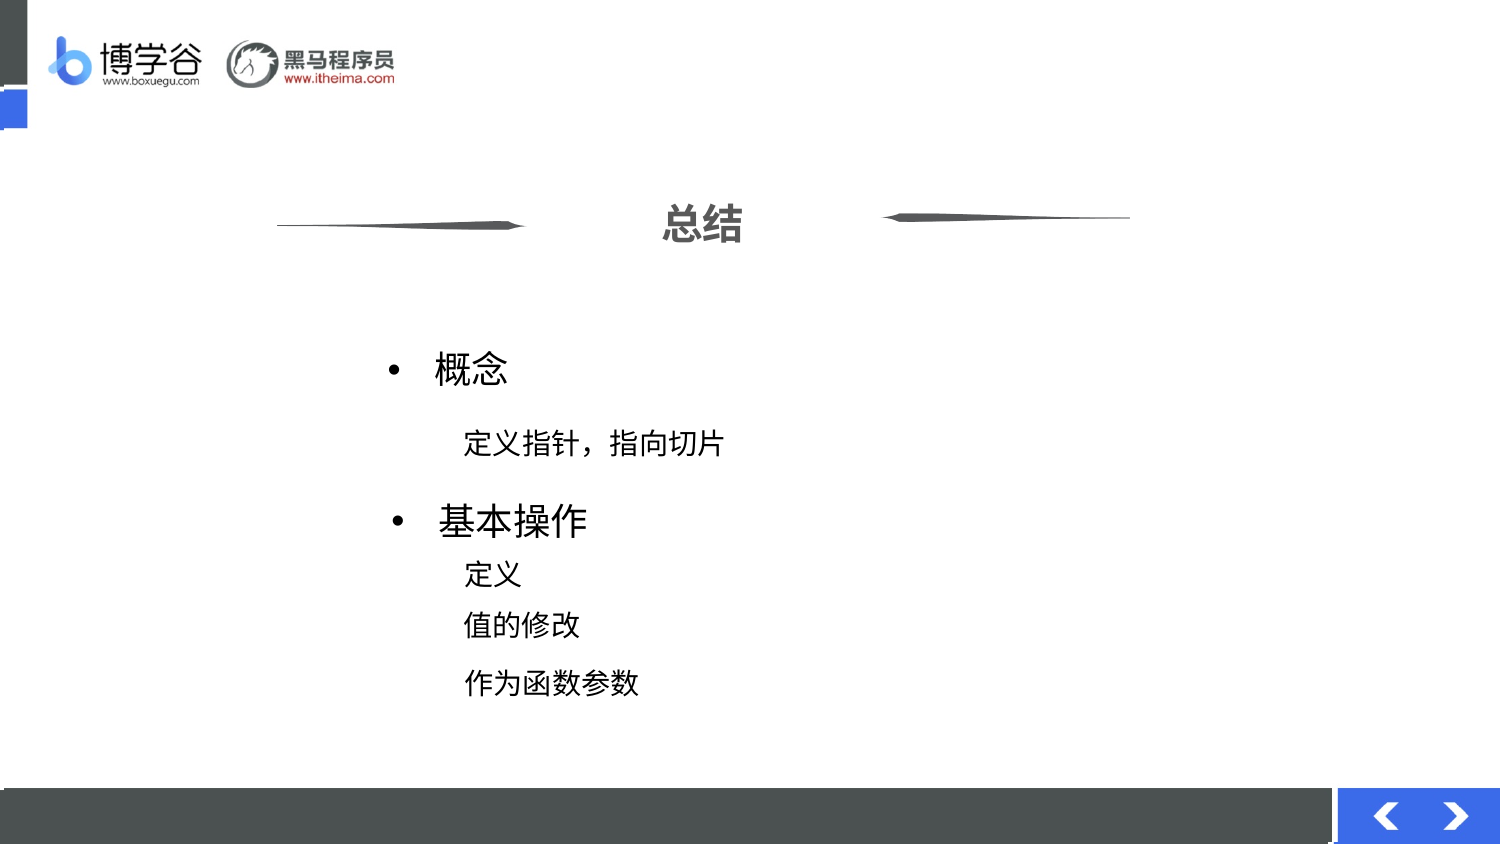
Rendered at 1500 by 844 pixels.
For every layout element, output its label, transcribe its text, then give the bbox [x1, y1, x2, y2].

text_box 总结 [490, 197, 916, 248]
text_box 概念 [372, 339, 525, 399]
text_box 定义指针，指向切片 [448, 417, 742, 468]
text_box 定义 [449, 549, 538, 599]
picture [0, 0, 1500, 844]
text_box 基本操作 [376, 490, 604, 551]
text_box 作为函数参数 [449, 657, 656, 708]
text_box 值的修改 [448, 599, 596, 650]
